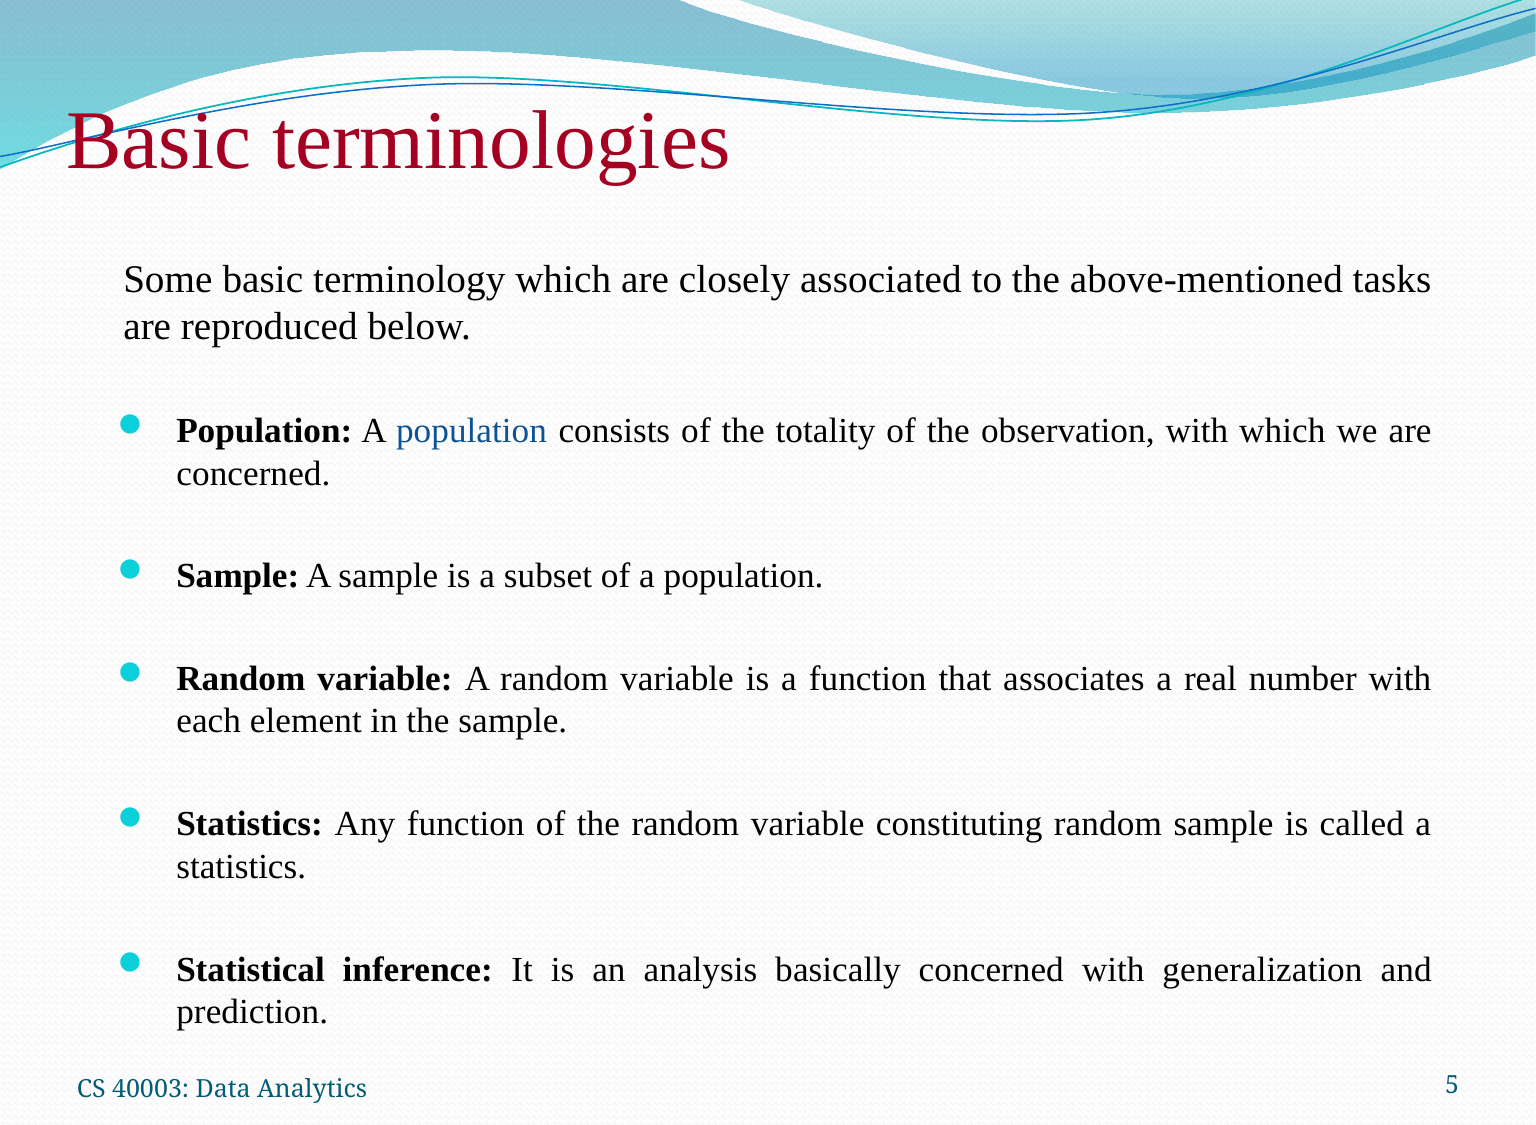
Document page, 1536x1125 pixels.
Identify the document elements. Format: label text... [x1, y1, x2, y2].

text_box Basic terminologies [66, 42, 1449, 185]
slide_number 5 [1330, 1042, 1459, 1103]
slide_number CS 40003: Data Analytics [76, 1043, 436, 1103]
list Some basic terminology which are closely associated to the above-mentioned tasks are reproduced below. Population: A population consists of the totality of the observation, with which we are concerned. Sample: A sample is a subset of a population. Random variable: A random variable is a function that associates a real number with each element in the sample. Statistics: Any function of the random variable constituting random sample is called a statistics. Statistical inference: It is an analysis basically concerned with generalization and prediction. [66, 245, 1449, 1043]
